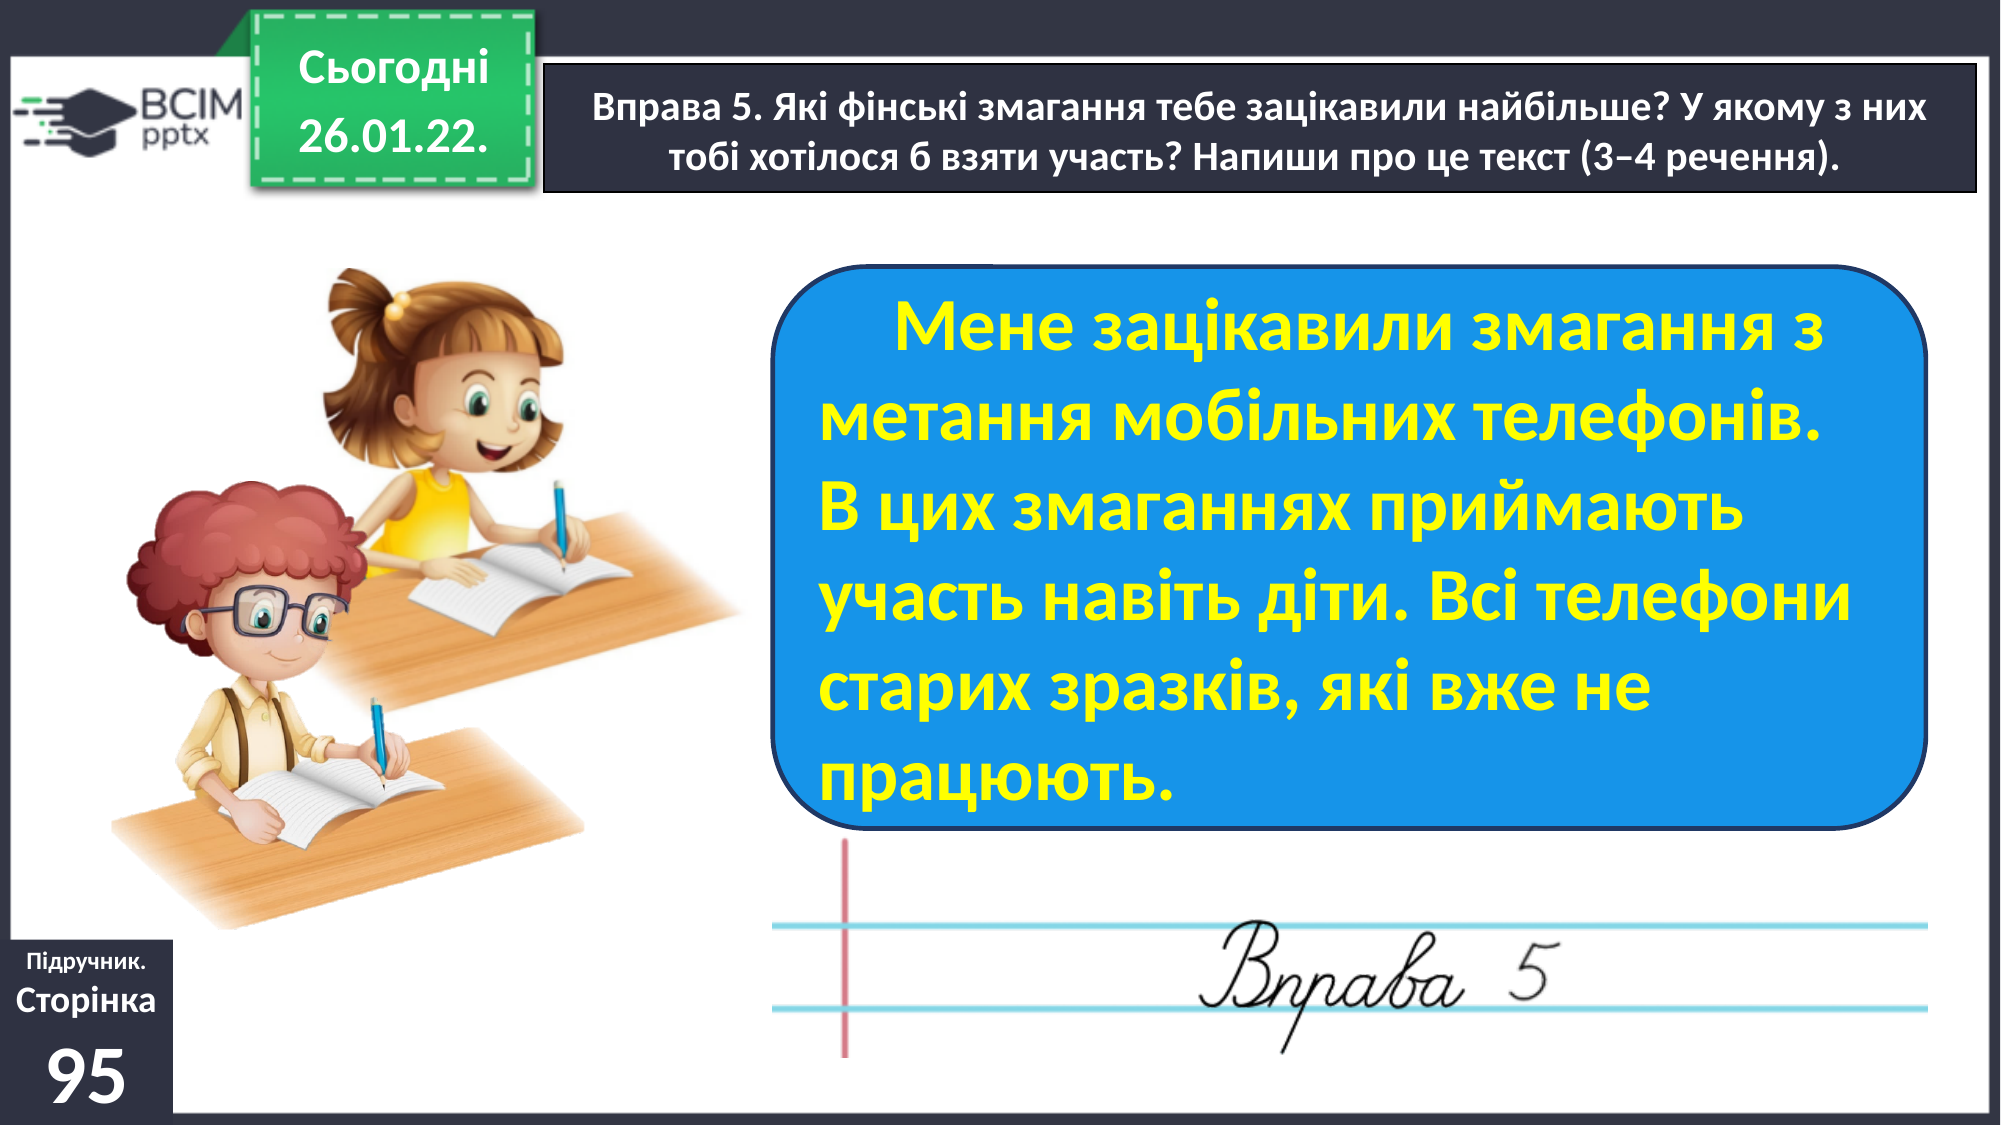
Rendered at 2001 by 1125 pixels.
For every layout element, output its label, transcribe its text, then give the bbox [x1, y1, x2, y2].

picture [0, 0, 2001, 1125]
text_box [831, 823, 1867, 829]
text_box Вправа 5. Які фінські змагання тебе зацікавили найбільше? У якому з них тобі хотілося б взяти участь? Напиши про це текст (3–4 речення). [543, 63, 1977, 193]
text_box [1896, 290, 1927, 805]
text_box [771, 289, 803, 806]
text_box 26.01.22. [263, 101, 524, 164]
text_box Мене зацікавили змагання з метання мобільних телефонів. В цих змаганнях приймають участь навіть діти. Всі телефони старих зразків, які вже не працюють. [803, 268, 1896, 823]
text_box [86, 268, 755, 942]
text_box Сьогодні [284, 26, 535, 101]
text_box Підручник. Сторінка 95 [0, 938, 174, 1125]
